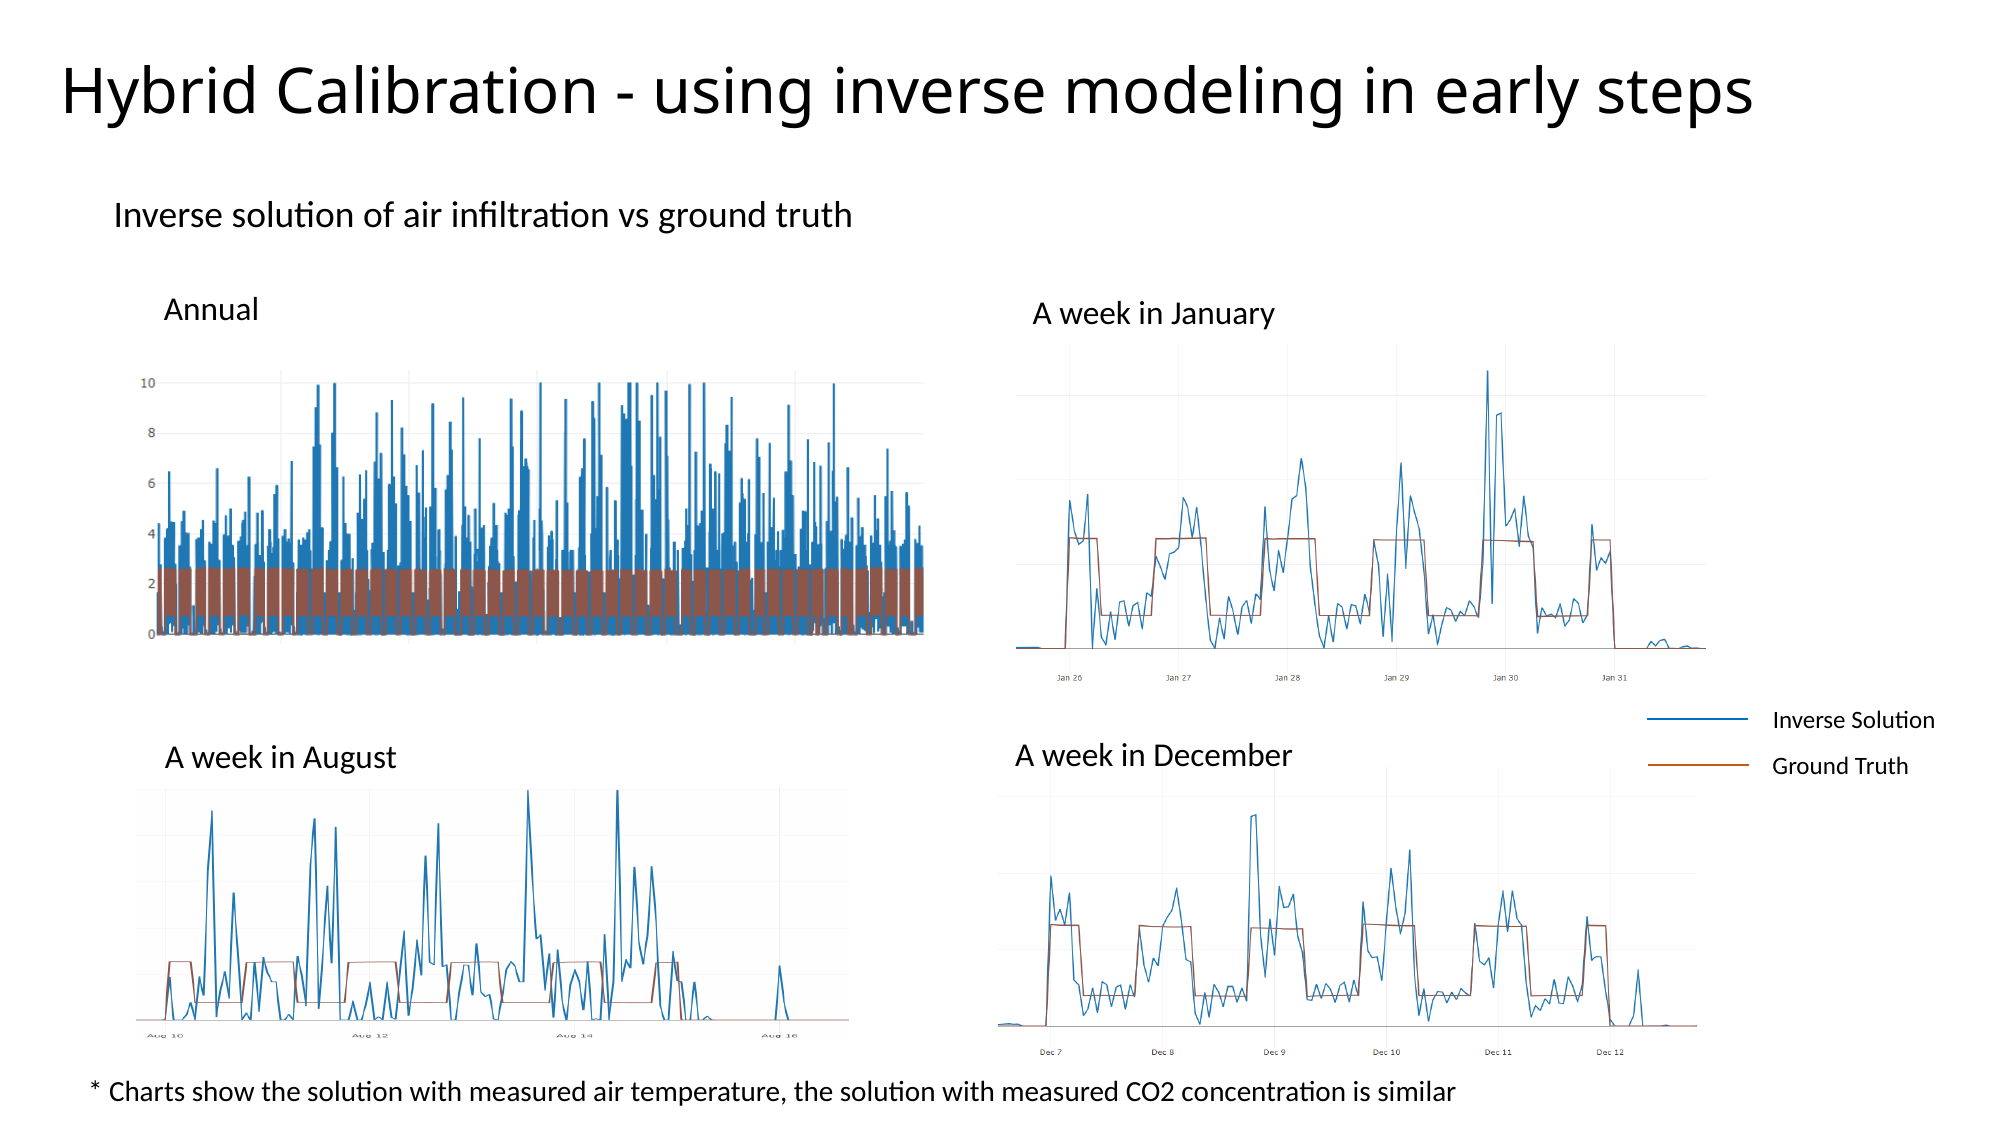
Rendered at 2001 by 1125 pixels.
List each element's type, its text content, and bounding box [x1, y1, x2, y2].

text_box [1646, 696, 1952, 788]
text_box A week in December [1000, 726, 1309, 767]
picture [997, 767, 1697, 1058]
picture [136, 370, 936, 644]
text_box * Charts show the solution with measured air temperature, the solution with measured CO2 concentration is similar [73, 1064, 1473, 1115]
text_box Annual [149, 279, 275, 334]
text_box Inverse solution of air infiltration vs ground truth [98, 182, 869, 243]
text_box A week in January [1017, 284, 1291, 339]
picture [136, 787, 849, 1039]
text_box A week in August [150, 727, 413, 783]
picture [1016, 344, 1706, 682]
title Hybrid Calibration - using inverse modeling in early steps [45, 51, 2000, 136]
